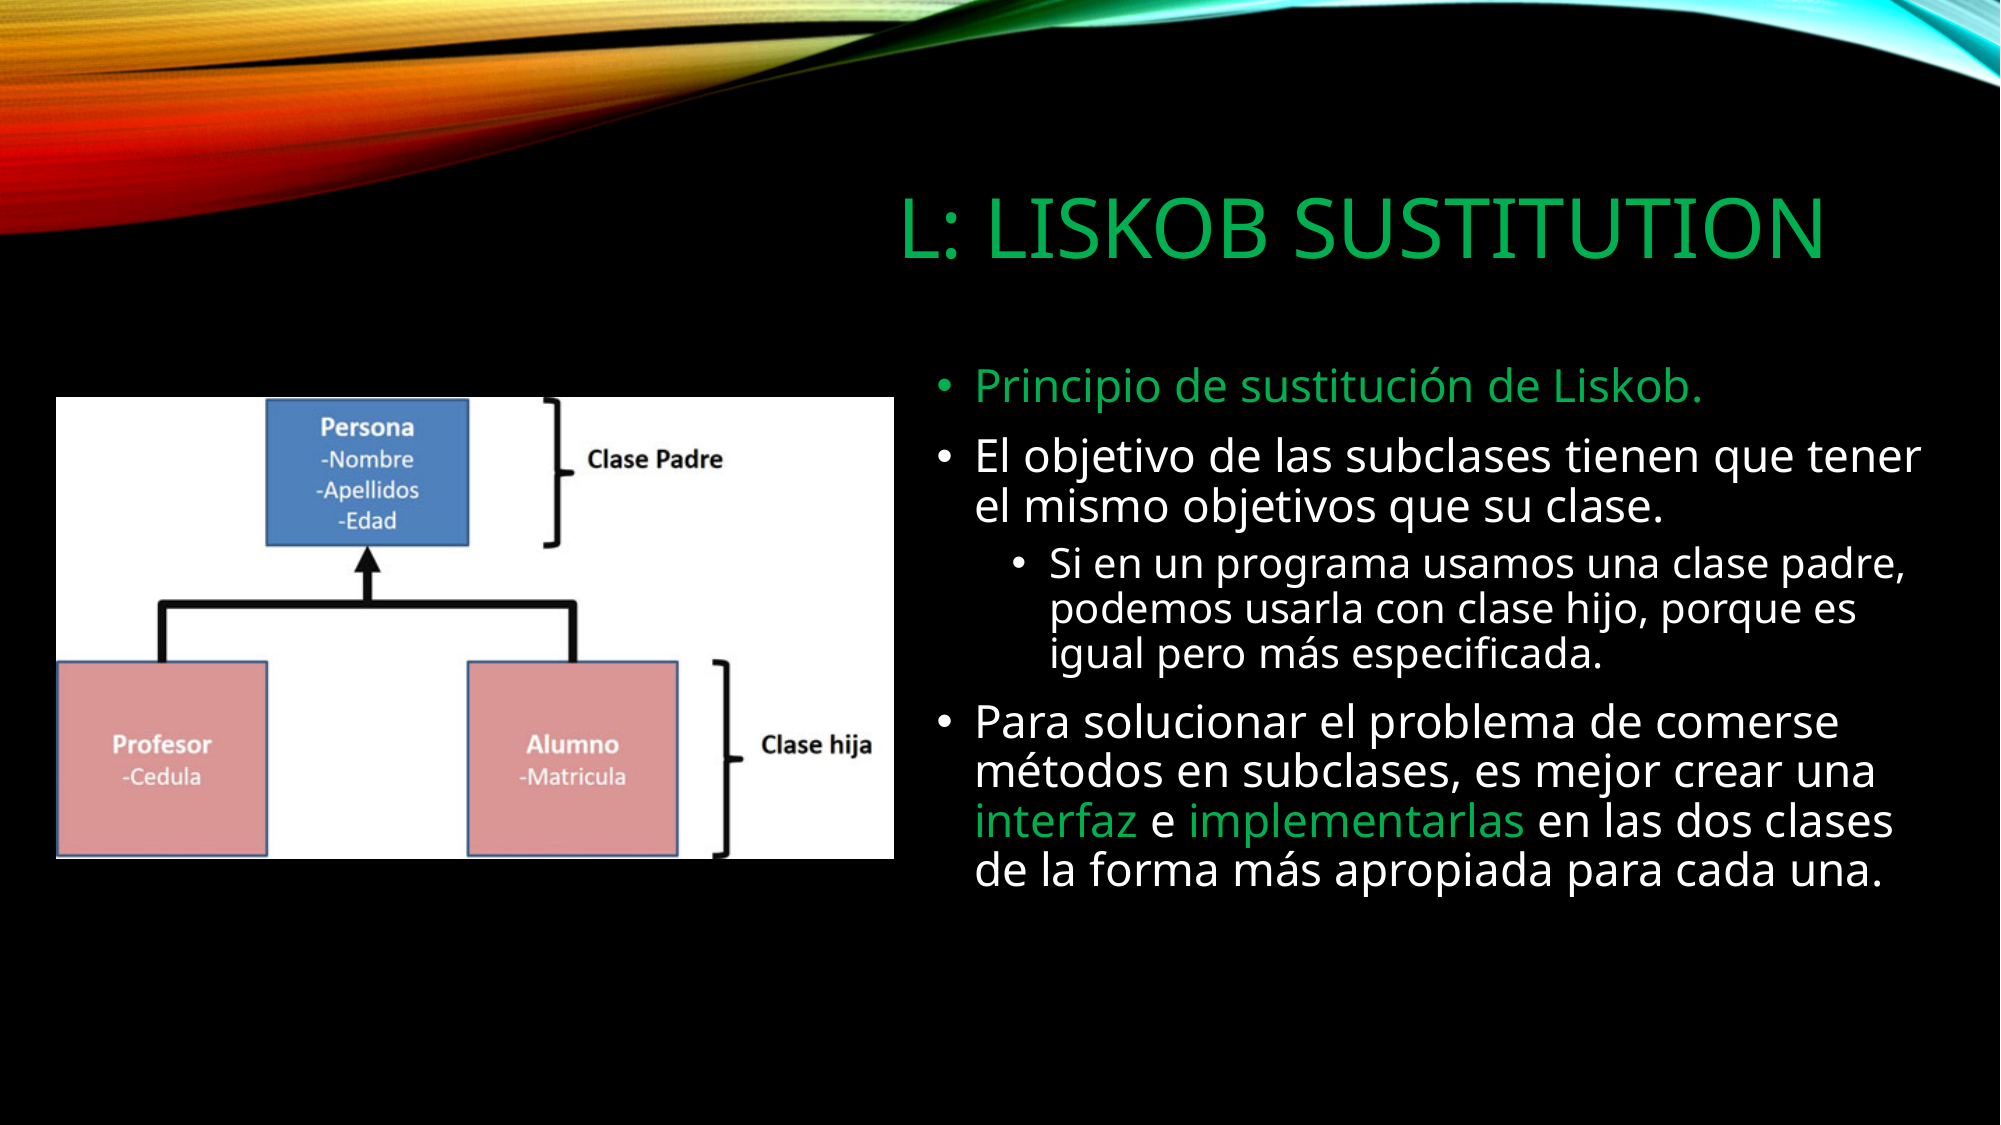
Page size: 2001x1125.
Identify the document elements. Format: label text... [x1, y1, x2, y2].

title L: liskob sustitution [474, 125, 1888, 338]
picture [0, 0, 2000, 237]
text_box Principio de sustitución de Liskob. El objetivo de las subclases tienen que tener el mismo objetivos que su clase. Si en un programa usamos una clase padre, podemos usarla con clase hijo, porque es igual pero más especificada. Para solucionar el problema de comerse métodos en subclases, es mejor crear una interfaz e implementarlas en las dos clases de la forma más apropiada para cada una. [921, 355, 1944, 1031]
picture [56, 396, 894, 860]
